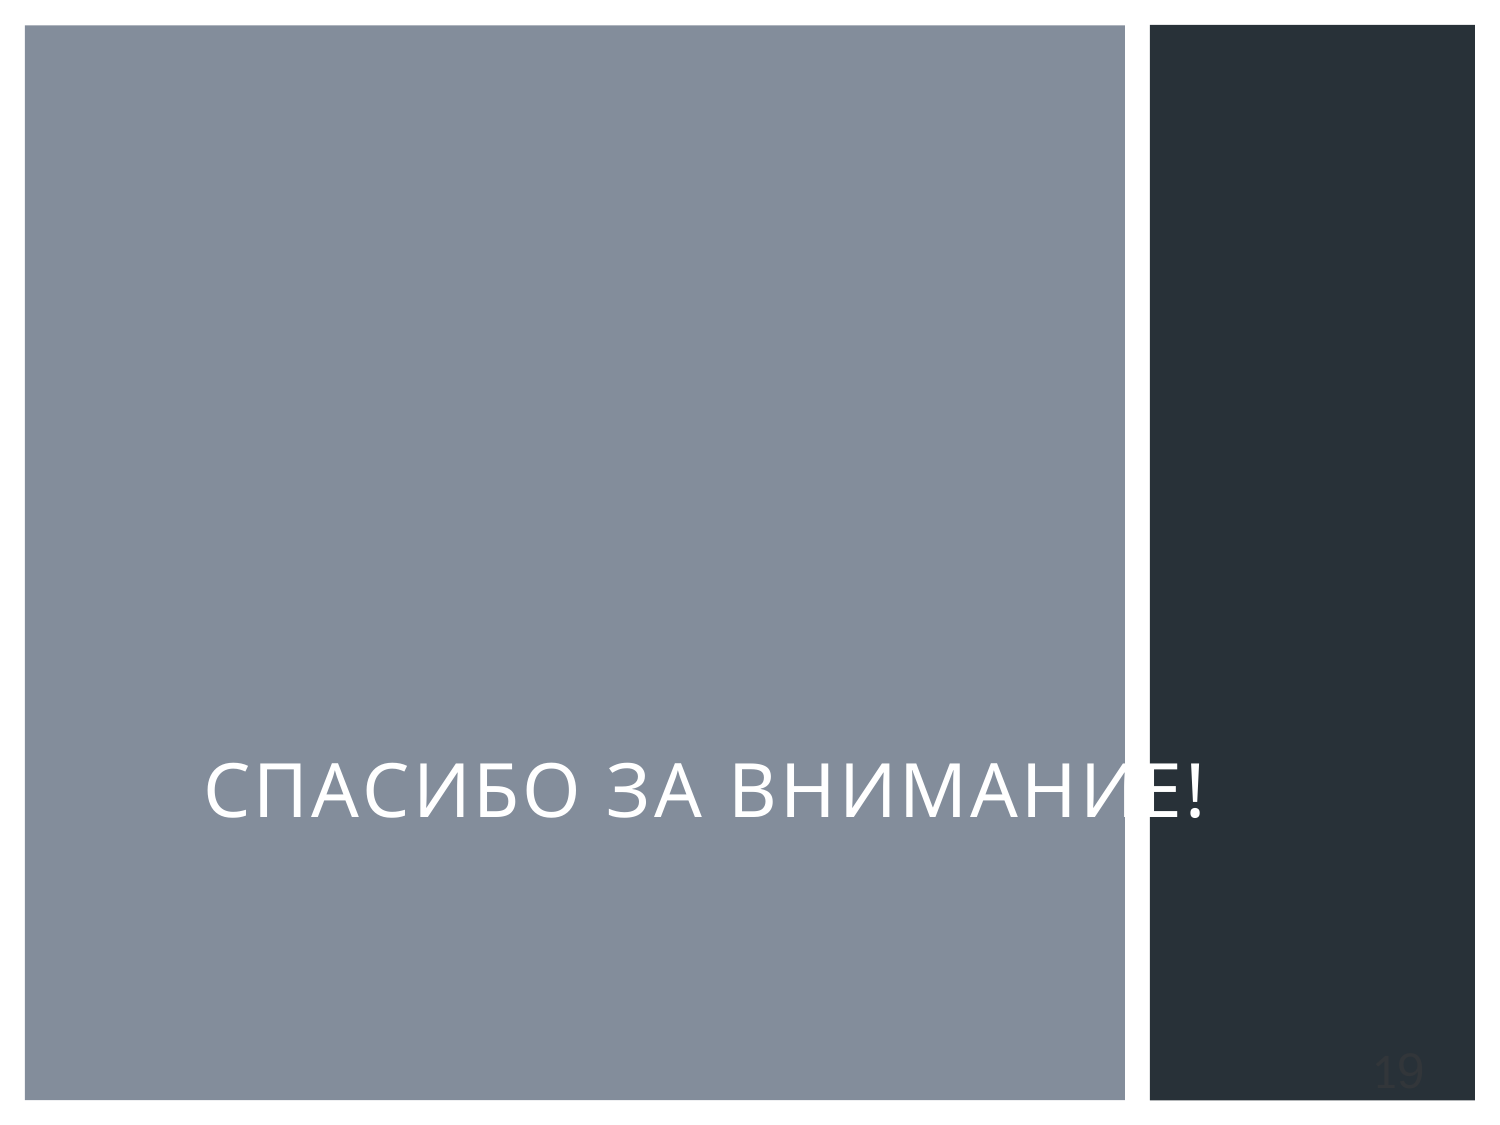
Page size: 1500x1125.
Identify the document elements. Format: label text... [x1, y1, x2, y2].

slide_number 19 [1346, 1032, 1441, 1105]
title СПАСИБО ЗА ВНИМАНИЕ! [188, 735, 1335, 867]
